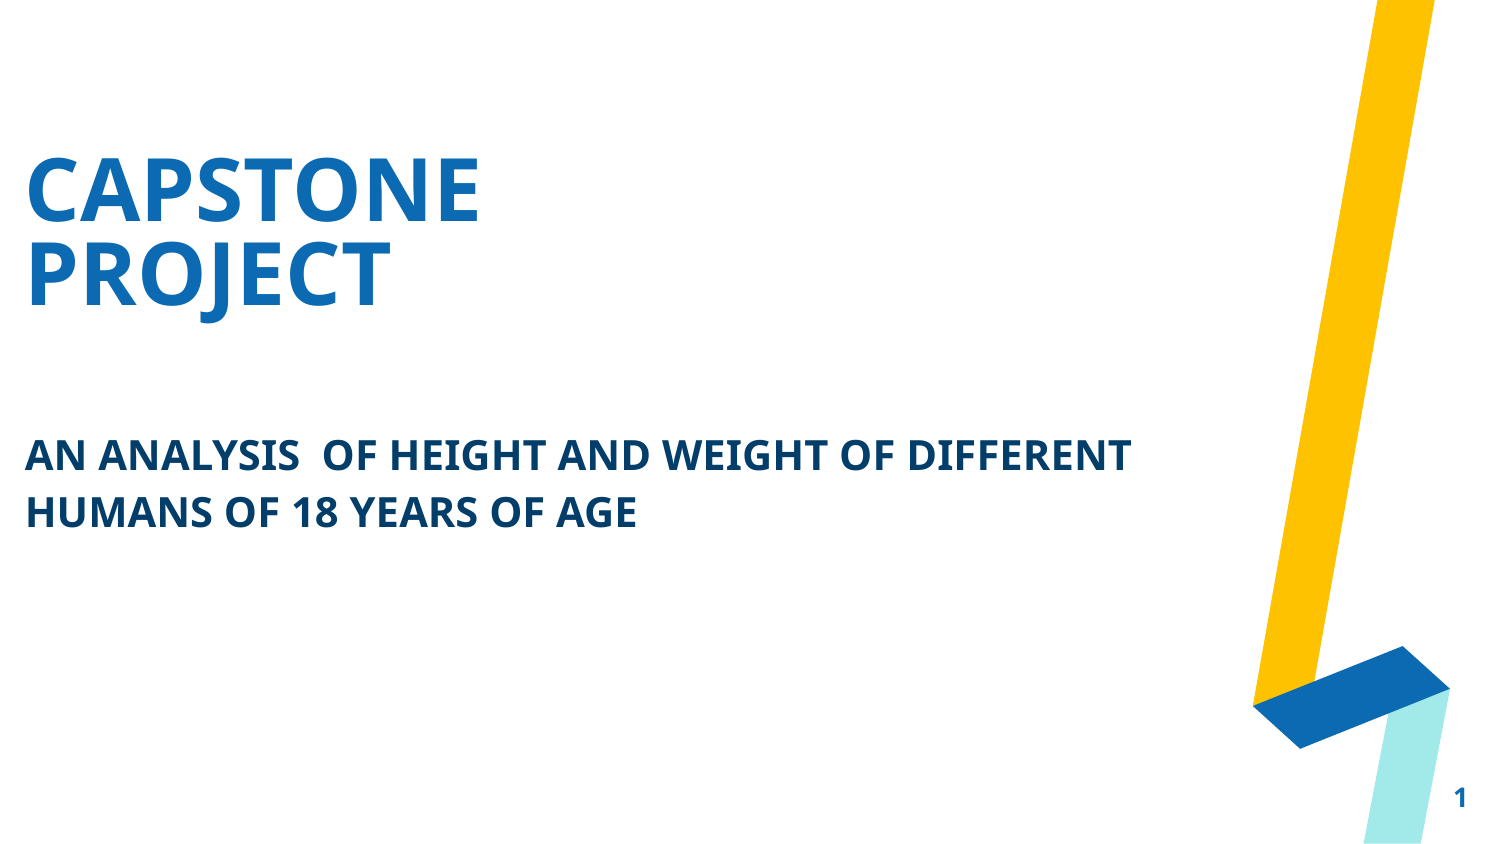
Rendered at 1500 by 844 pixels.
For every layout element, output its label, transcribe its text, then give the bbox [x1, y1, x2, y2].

slide_number ‹#› [1378, 766, 1469, 832]
list AN ANALYSIS OF HEIGHT AND WEIGHT OF DIFFERENT HUMANS OF 18 YEARS OF AGE [24, 420, 1245, 478]
title CAPSTONE PROJECT [24, 43, 846, 323]
